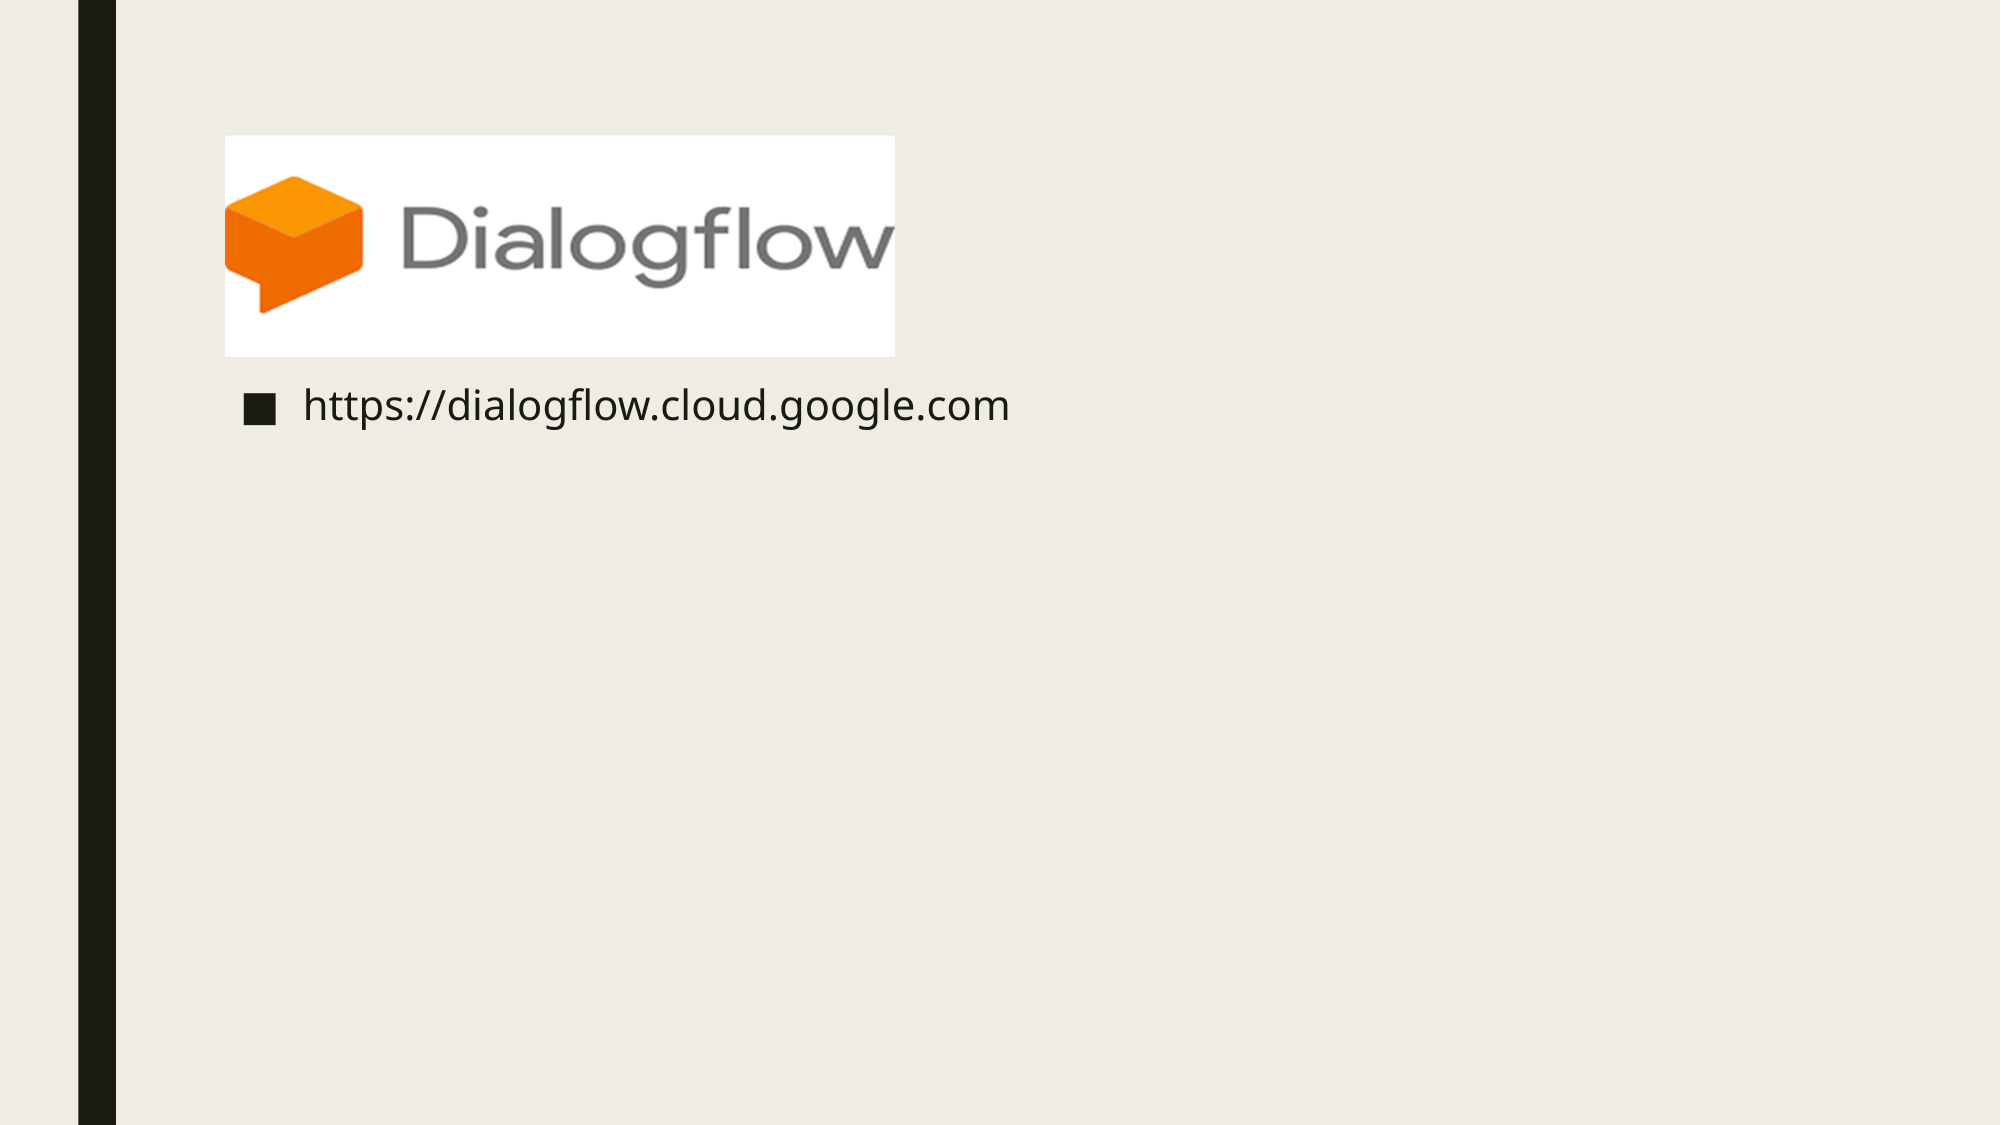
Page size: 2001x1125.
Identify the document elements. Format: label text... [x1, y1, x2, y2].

list https://dialogflow.cloud.google.com [225, 375, 1800, 963]
picture [224, 134, 895, 357]
